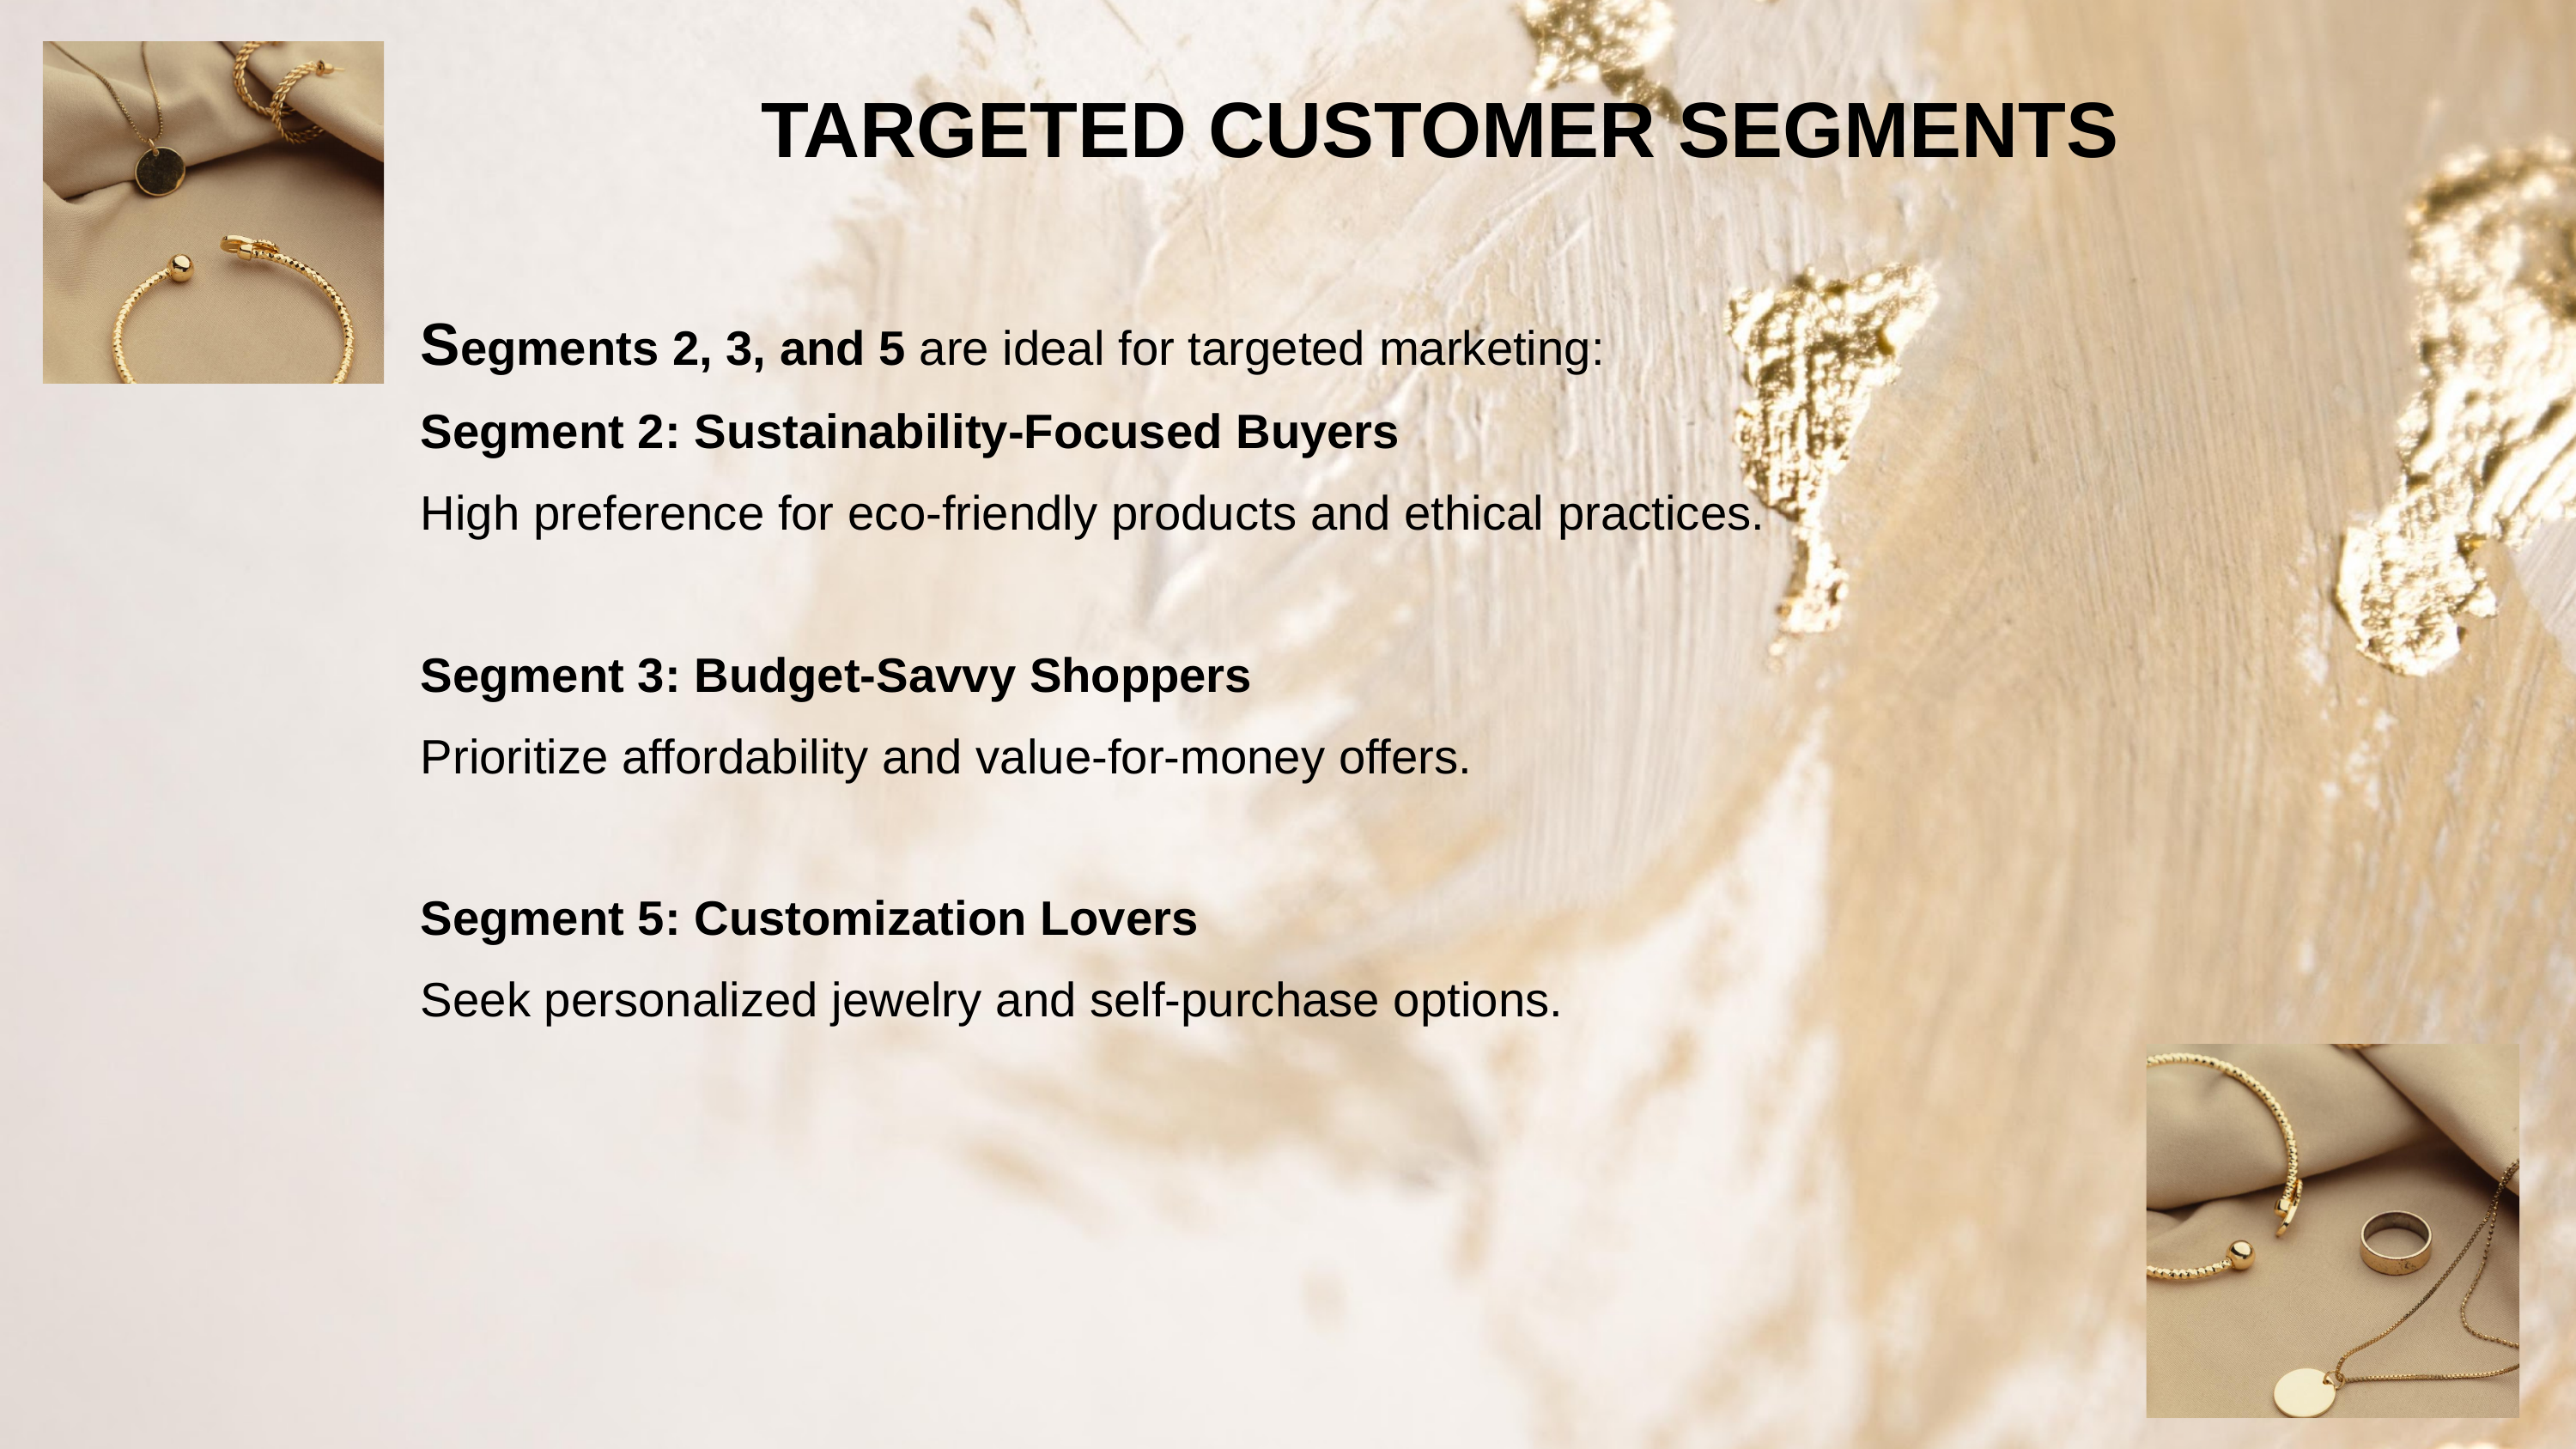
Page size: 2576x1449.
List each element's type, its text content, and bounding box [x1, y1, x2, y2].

text_box TARGETED CUSTOMER SEGMENTS [473, 71, 2407, 174]
text_box [2146, 1044, 2520, 1418]
text_box [42, 41, 385, 384]
text_box [0, 0, 2576, 1449]
text_box Segments 2, 3, and 5 are ideal for targeted marketing: Segment 2: Sustainability-Focused Buyers High preference for eco-friendly products and ethical practices. Segment 3: Budget-Savvy Shoppers Prioritize affordability and value-for-money offers. Segment 5: Customization Lovers Seek personalized jewelry and self-purchase options. [421, 276, 2082, 1127]
